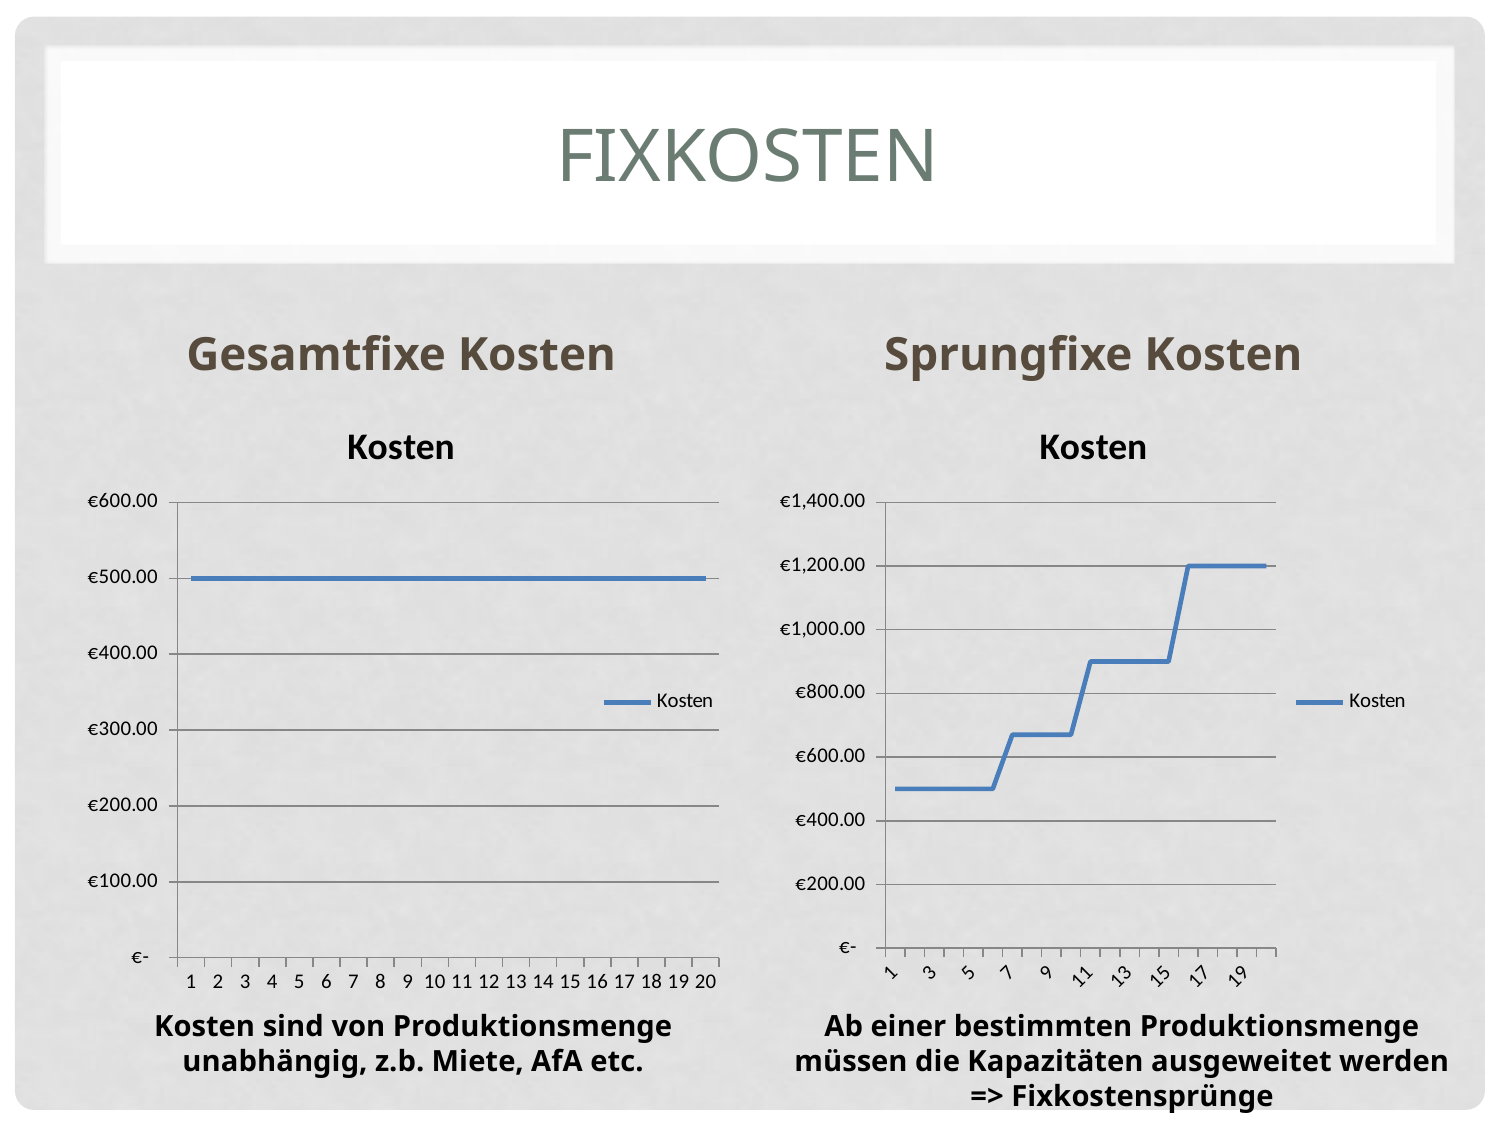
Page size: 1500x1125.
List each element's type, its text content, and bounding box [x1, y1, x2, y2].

list Sprungfixe Kosten [761, 282, 1425, 388]
chart [761, 399, 1426, 1006]
chart [69, 399, 733, 1006]
list Gesamtfixe Kosten [69, 282, 733, 388]
title Fixkosten [69, 66, 1425, 238]
text_box Kosten sind von Produktionsmenge unabhängig, z.b. Miete, AfA etc. [88, 999, 739, 1085]
text_box Ab einer bestimmten Produktionsmenge müssen die Kapazitäten ausgeweitet werden => Fixkostensprünge [773, 999, 1471, 1120]
